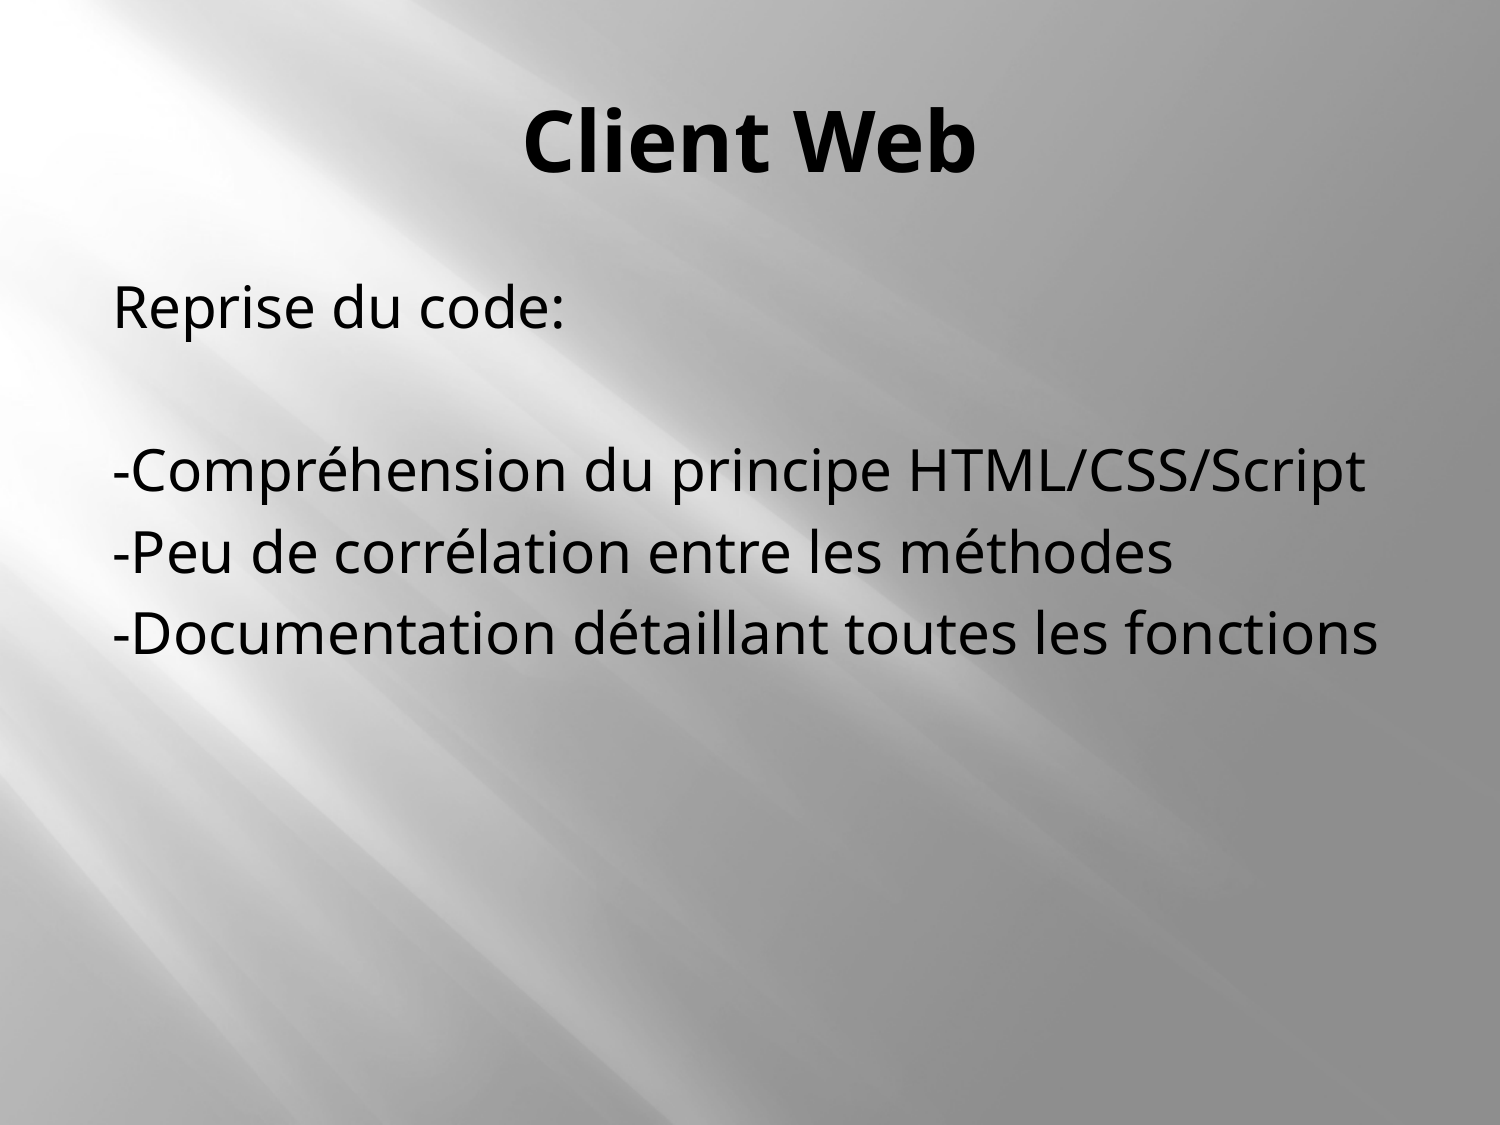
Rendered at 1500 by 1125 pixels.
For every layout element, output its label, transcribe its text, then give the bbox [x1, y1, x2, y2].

title Client Web [75, 45, 1425, 233]
list Reprise du code: -Compréhension du principe HTML/CSS/Script -Peu de corrélation entre les méthodes -Documentation détaillant toutes les fonctions [75, 262, 1425, 1035]
